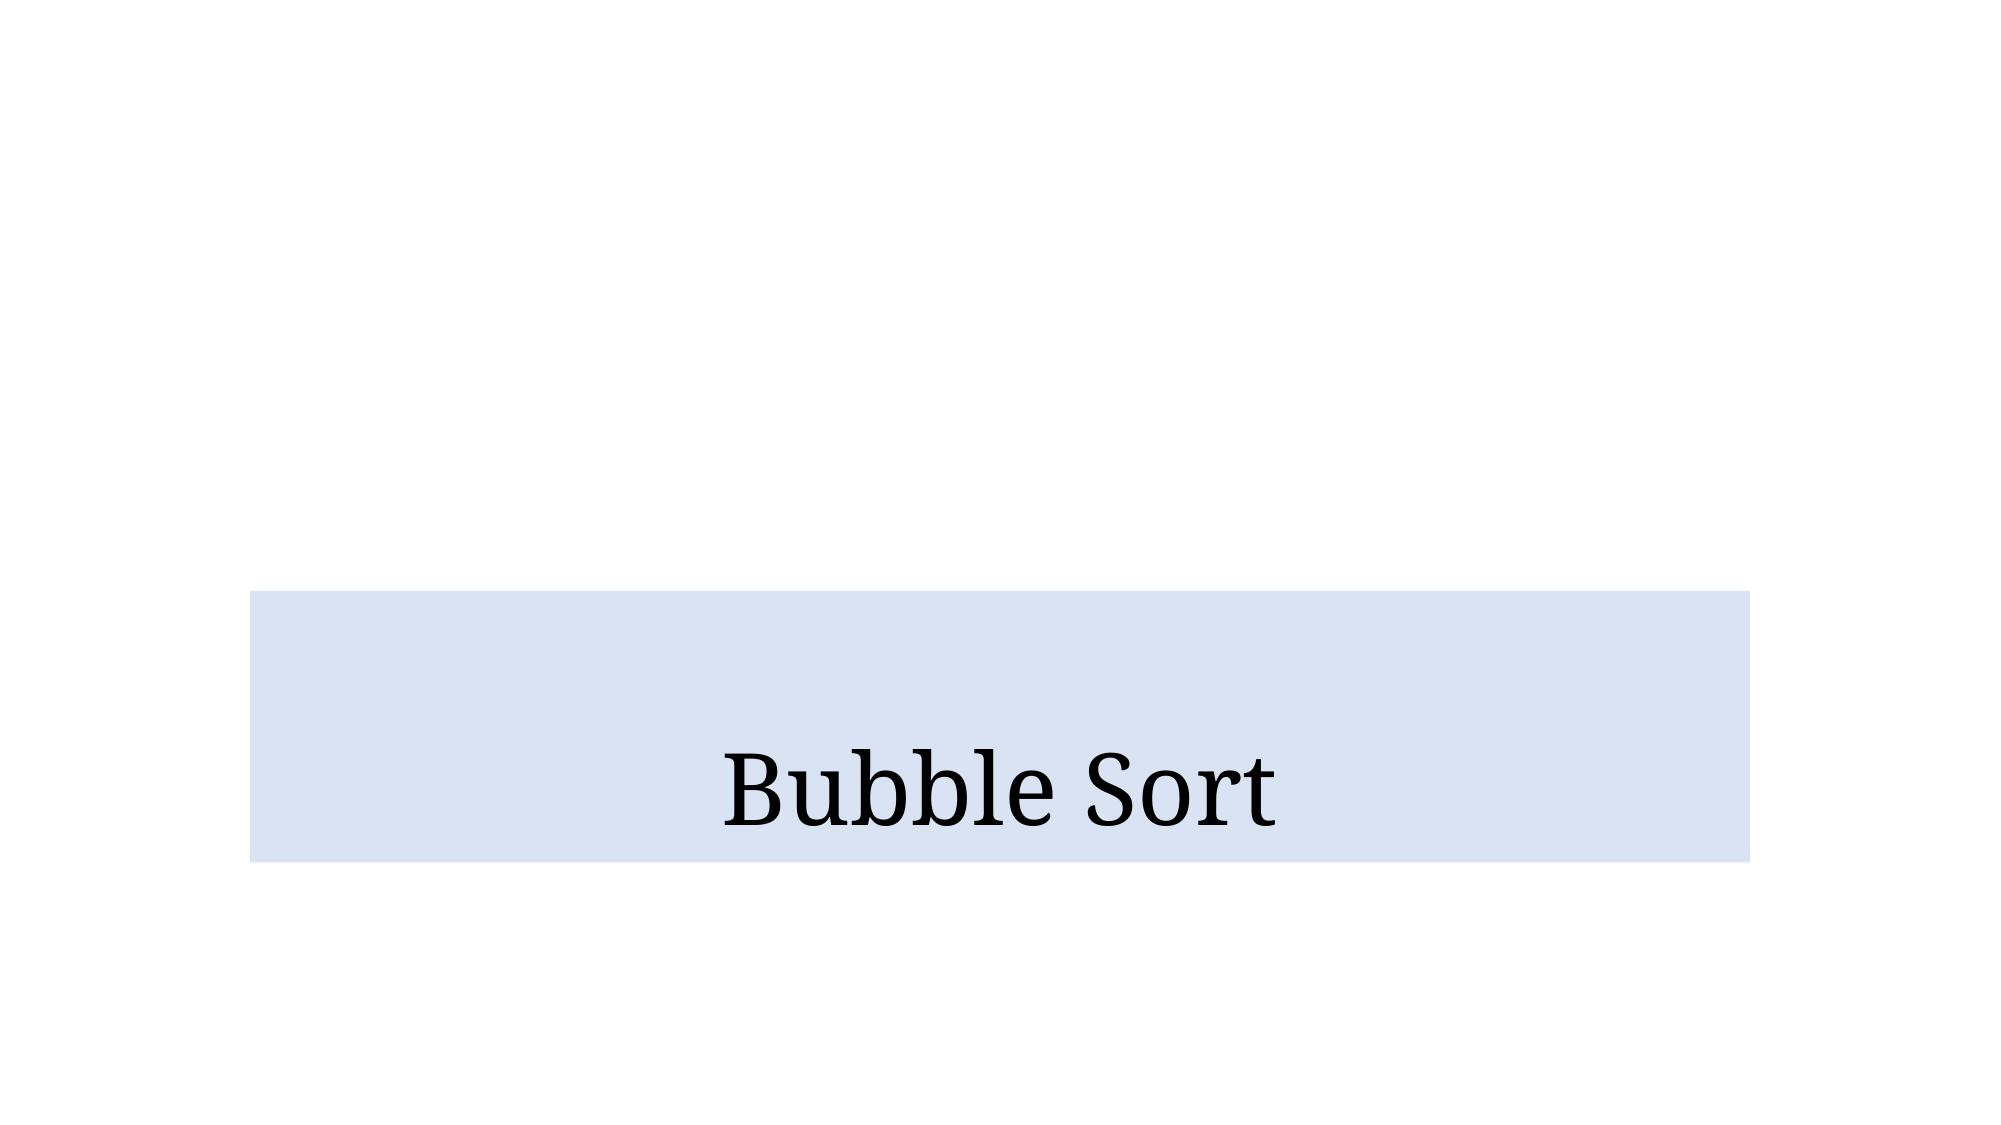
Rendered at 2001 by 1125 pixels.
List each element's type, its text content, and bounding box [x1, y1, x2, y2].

subtitle Bubble Sort [249, 590, 1750, 863]
